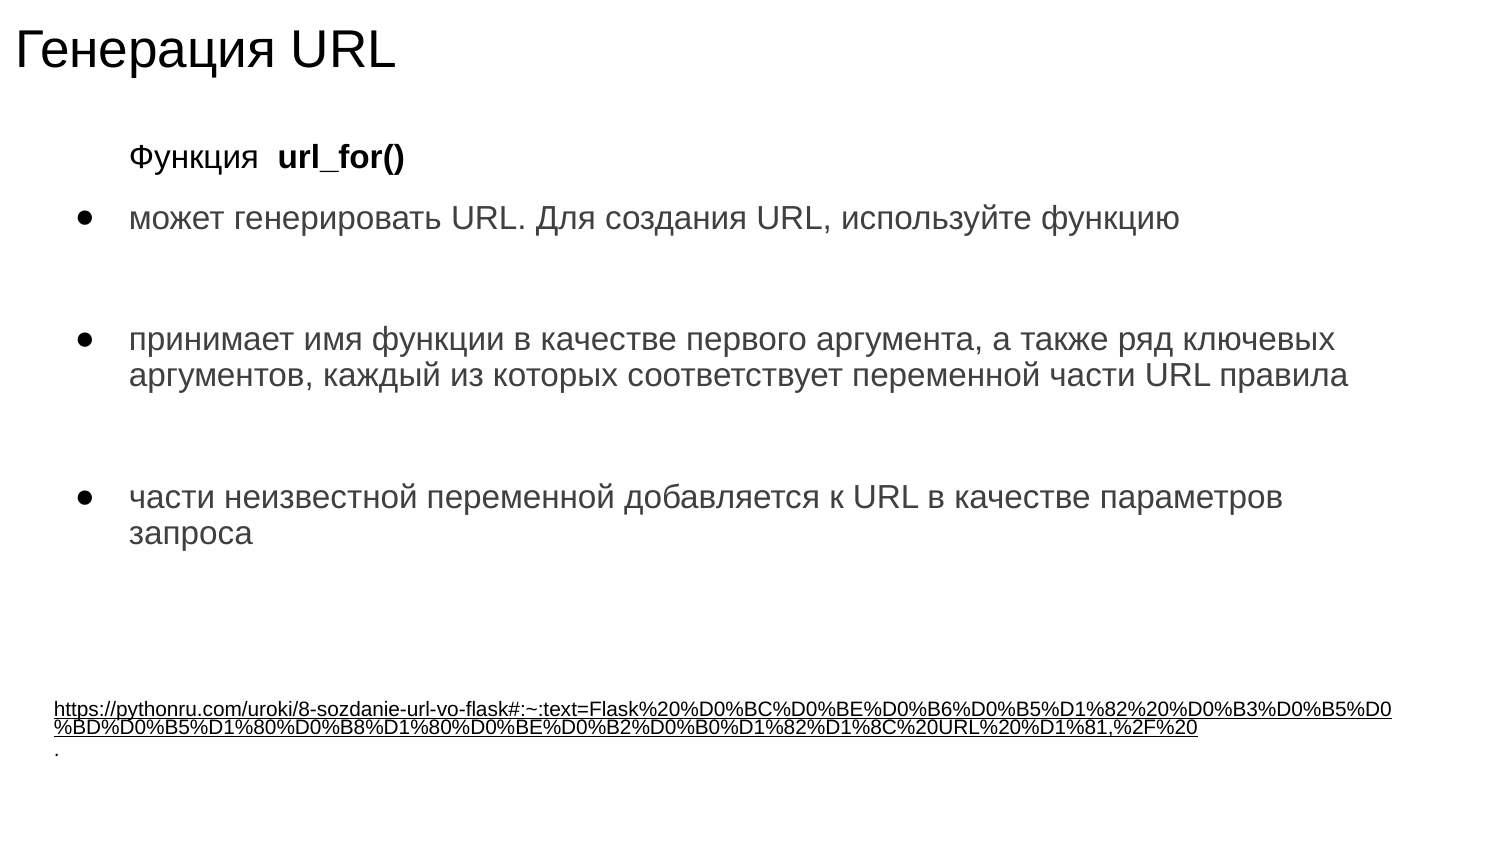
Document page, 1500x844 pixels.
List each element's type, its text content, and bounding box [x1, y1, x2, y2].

text_box Функция url_for() может генерировать URL. Для создания URL, используйте функцию принимает имя функции в качестве первого аргумента, а также ряд ключевых аргументов, каждый из которых соответствует переменной части URL правила части неизвестной переменной добавляется к URL в качестве параметров запроса https://pythonru.com/uroki/8-sozdanie-url-vo-flask#:~:text=Flask%20%D0%BC%D0%BE%D0%B6%D0%B5%D1%82%20%D0%B3%D0%B5%D0%BD%D0%B5%D1%80%D0%B8%D1%80%D0%BE%D0%B2%D0%B0%D1%82%D1%8C%20URL%20%D1%81,%2F%20. [39, 124, 1418, 806]
title Генерация URL [0, 0, 1398, 94]
